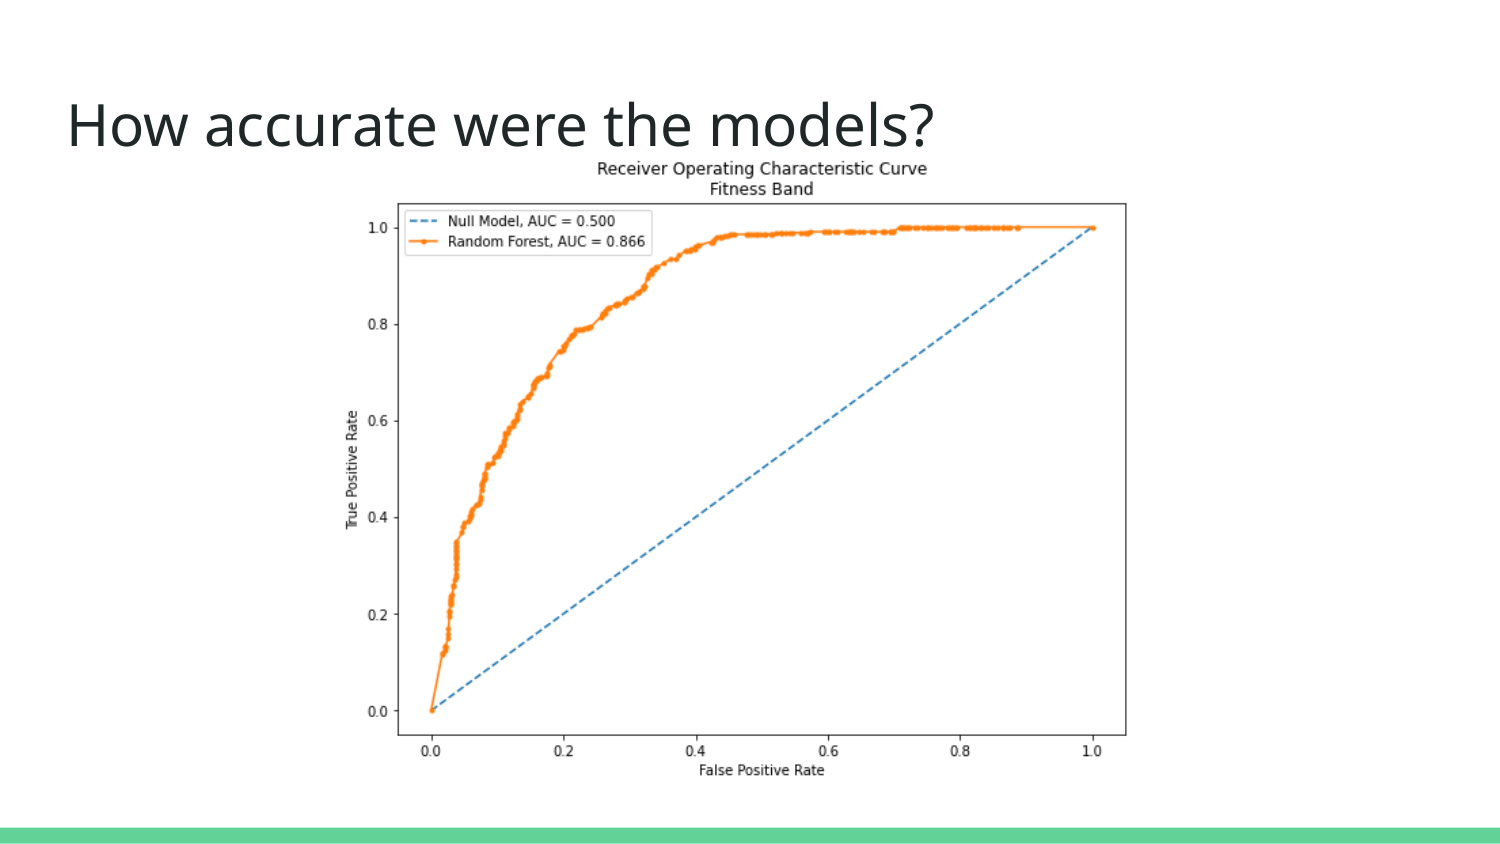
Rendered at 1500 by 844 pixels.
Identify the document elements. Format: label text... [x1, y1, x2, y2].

title How accurate were the models? [51, 72, 1449, 167]
picture [281, 119, 1219, 823]
